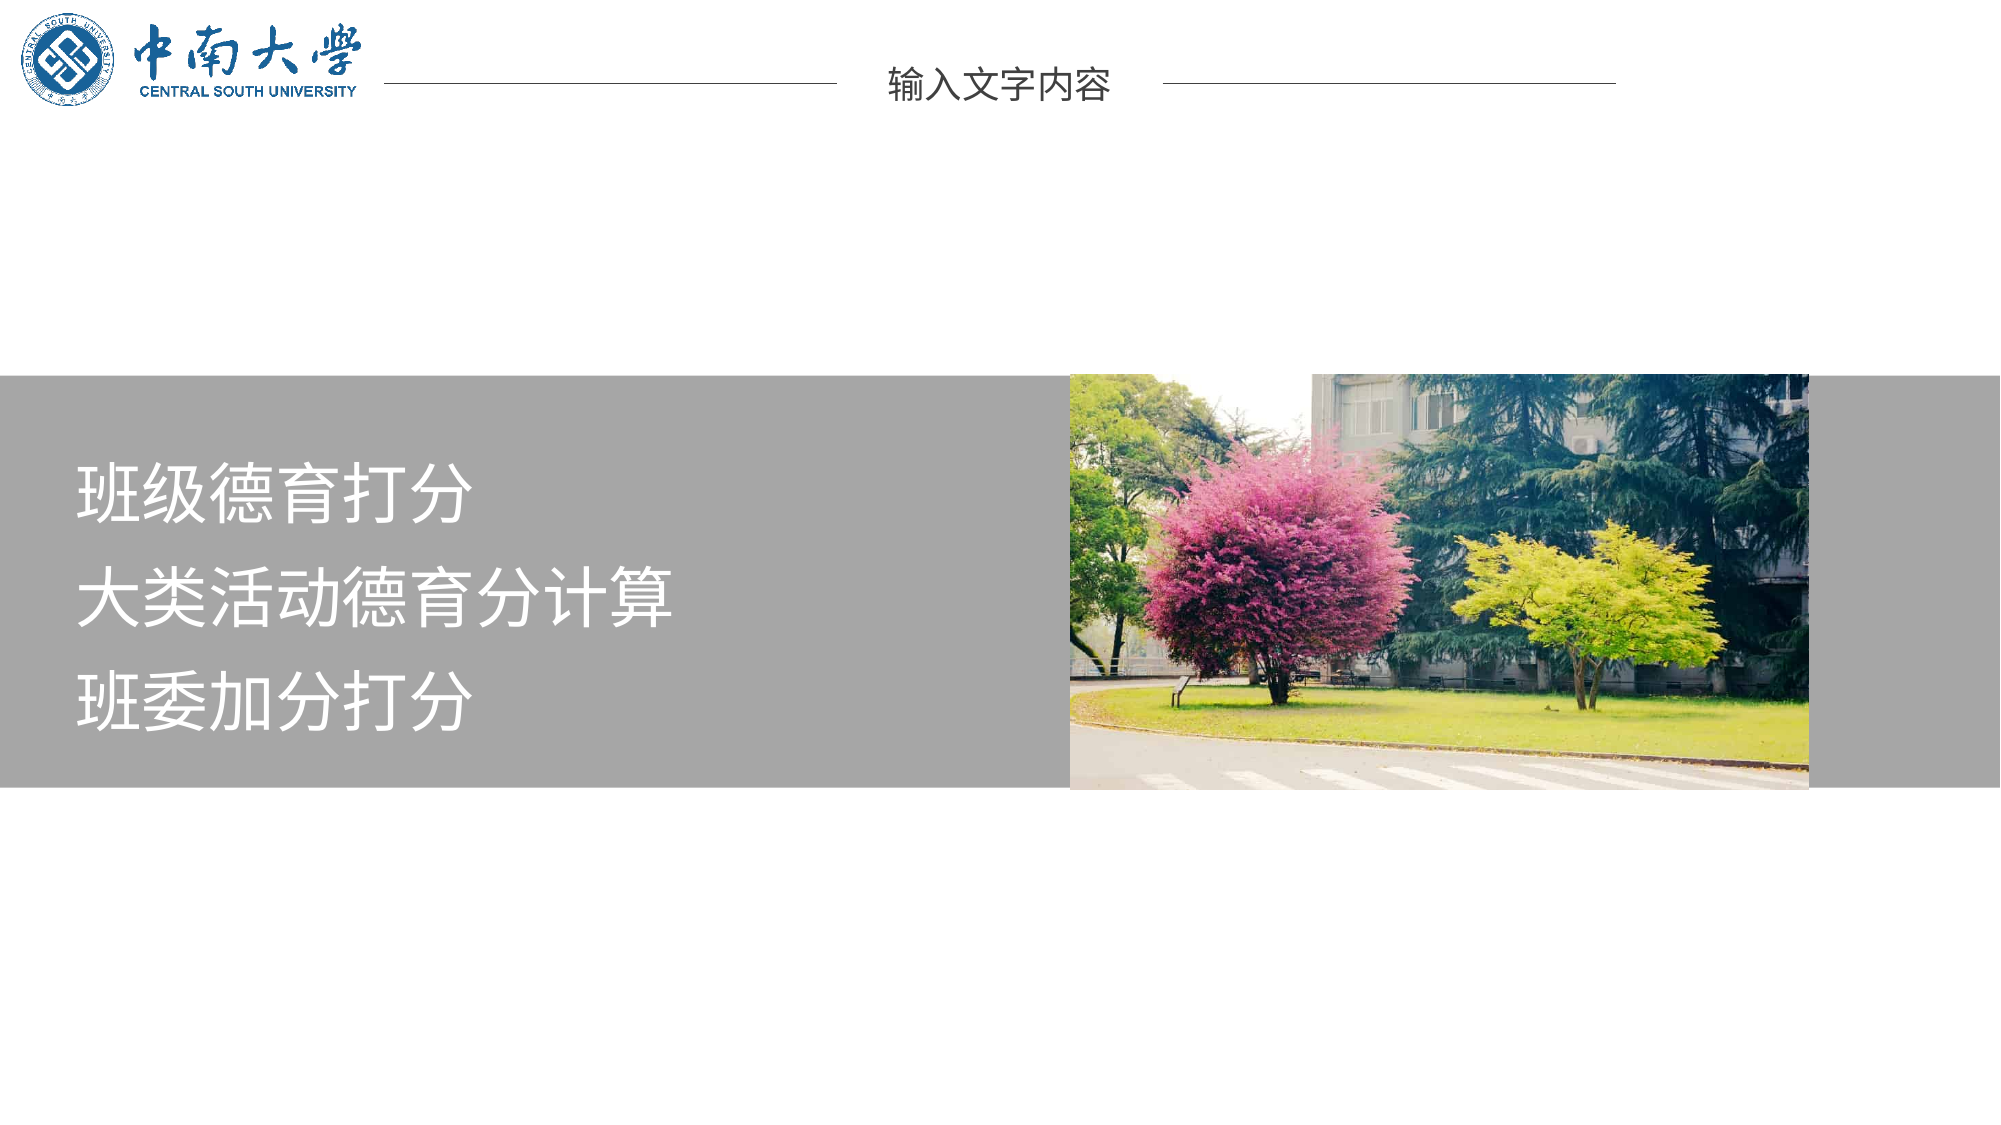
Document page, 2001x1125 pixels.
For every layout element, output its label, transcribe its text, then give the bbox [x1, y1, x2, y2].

text_box [0, 375, 1070, 789]
text_box [1809, 375, 2000, 789]
picture [21, 13, 361, 106]
text_box 班级德育打分 大类活动德育分计算 班委加分打分 [60, 420, 755, 748]
text_box 输入文字内容 [836, 53, 1164, 114]
picture [1070, 374, 1809, 790]
